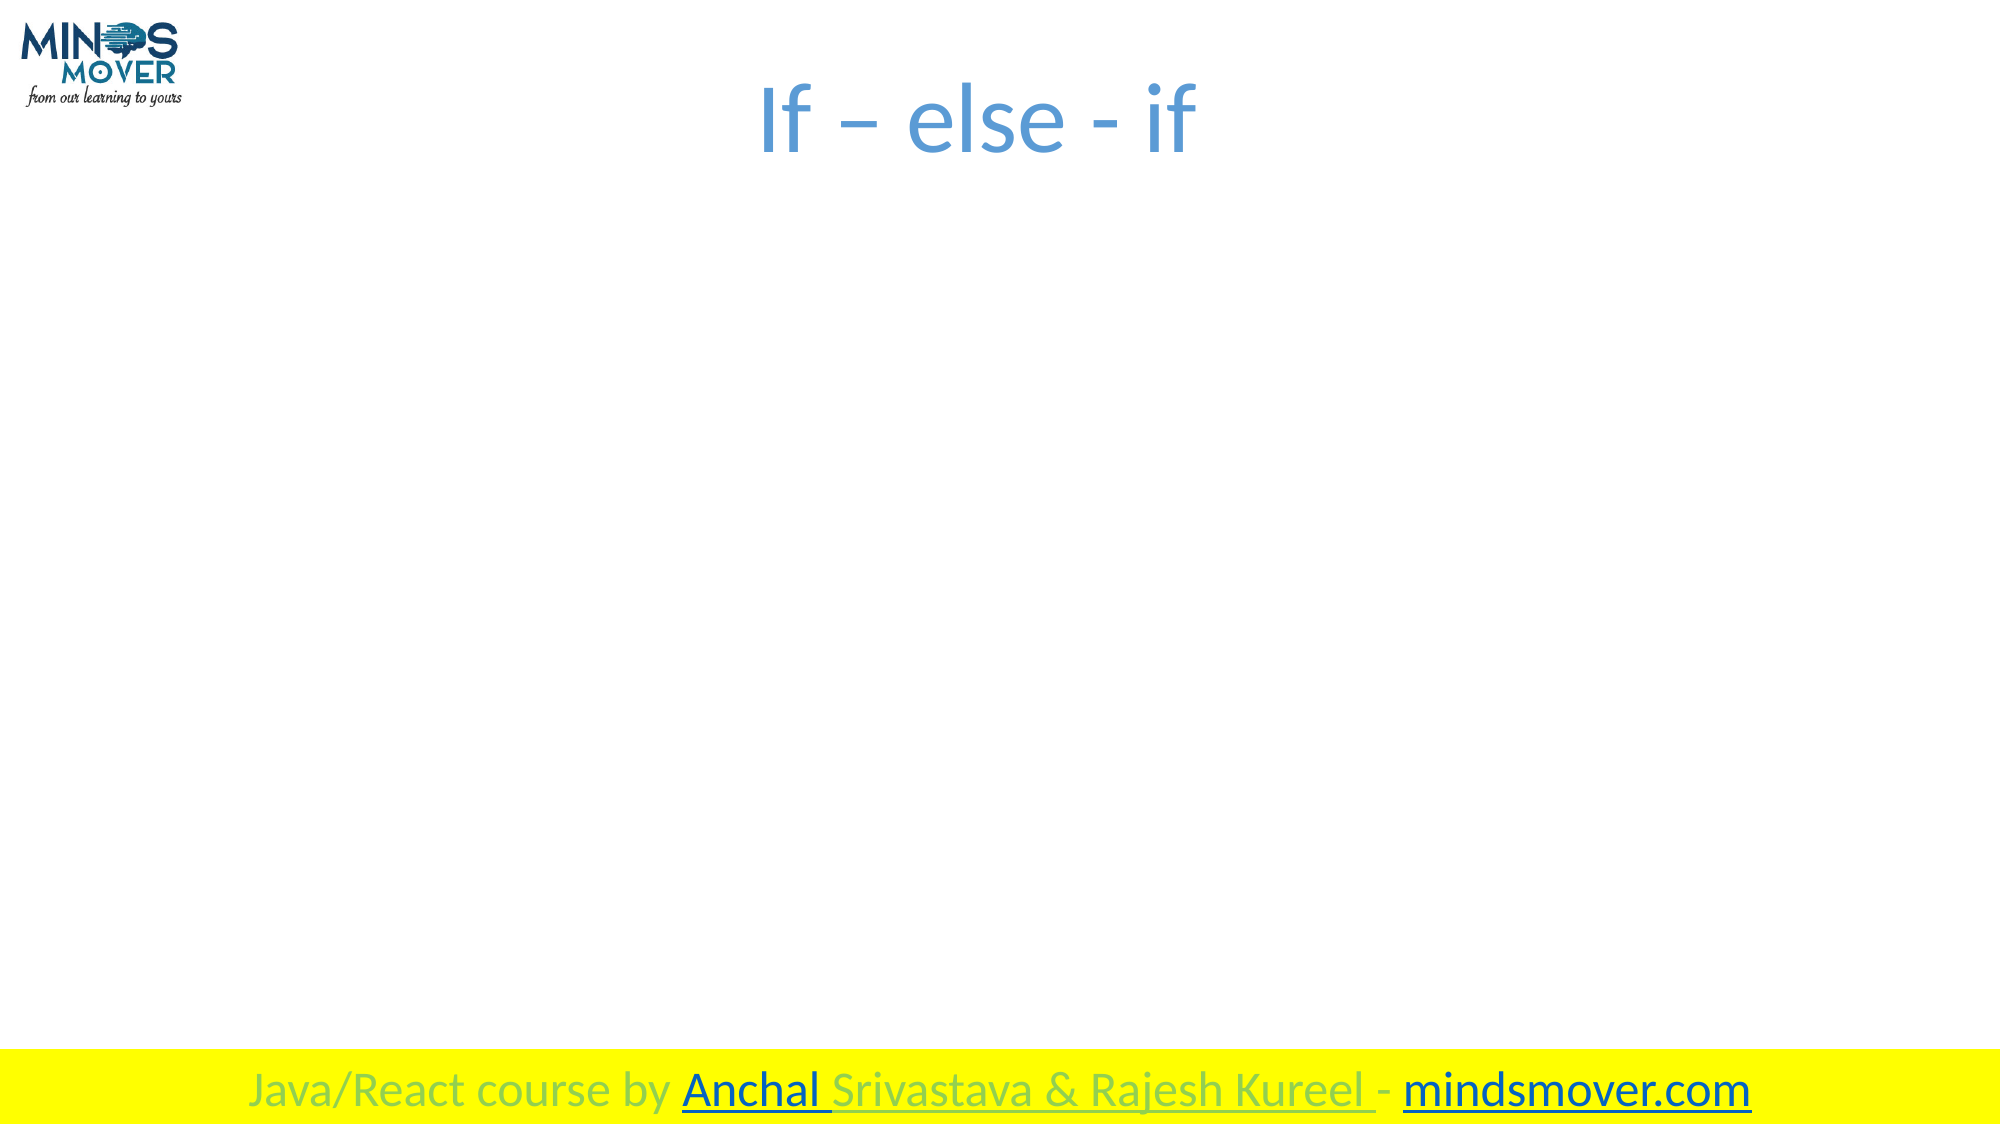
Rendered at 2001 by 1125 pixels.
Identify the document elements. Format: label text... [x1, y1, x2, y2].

picture [16, 12, 188, 114]
text_box If – else - if [741, 45, 1212, 180]
text_box Java/React course by Anchal Srivastava & Rajesh Kureel - mindsmover.com [0, 1049, 2000, 1124]
